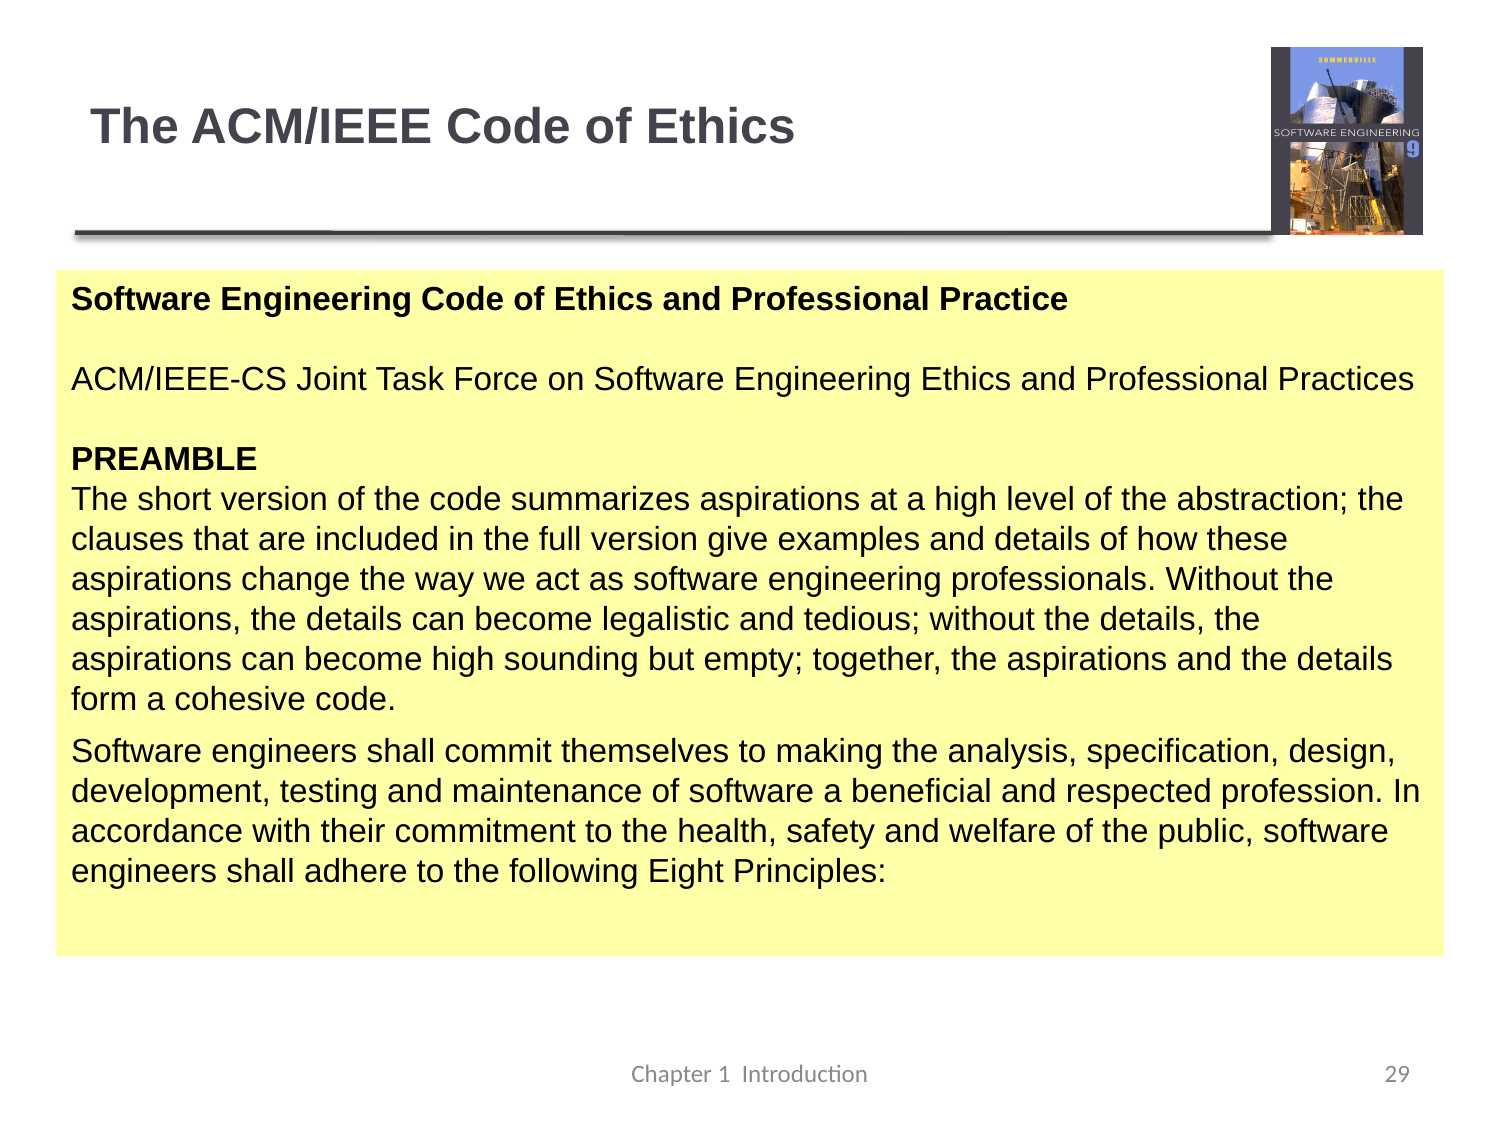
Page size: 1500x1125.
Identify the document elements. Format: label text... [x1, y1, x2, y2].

picture [1271, 47, 1423, 235]
title The ACM/IEEE Code of Ethics [75, 54, 1203, 192]
text_box Software Engineering Code of Ethics and Professional Practice ACM/IEEE-CS Joint Task Force on Software Engineering Ethics and Professional Practices PREAMBLE The short version of the code summarizes aspirations at a high level of the abstraction; the clauses that are included in the full version give examples and details of how these aspirations change the way we act as software engineering professionals. Without the aspirations, the details can become legalistic and tedious; without the details, the aspirations can become high sounding but empty; together, the aspirations and the details form a cohesive code. Software engineers shall commit themselves to making the analysis, specification, design, development, testing and maintenance of software a beneficial and respected profession. In accordance with their commitment to the health, safety and welfare of the public, software engineers shall adhere to the following Eight Principles: [55, 270, 1444, 957]
footer Chapter 1 Introduction [512, 1042, 988, 1103]
slide_number ‹#› [1074, 1042, 1425, 1103]
